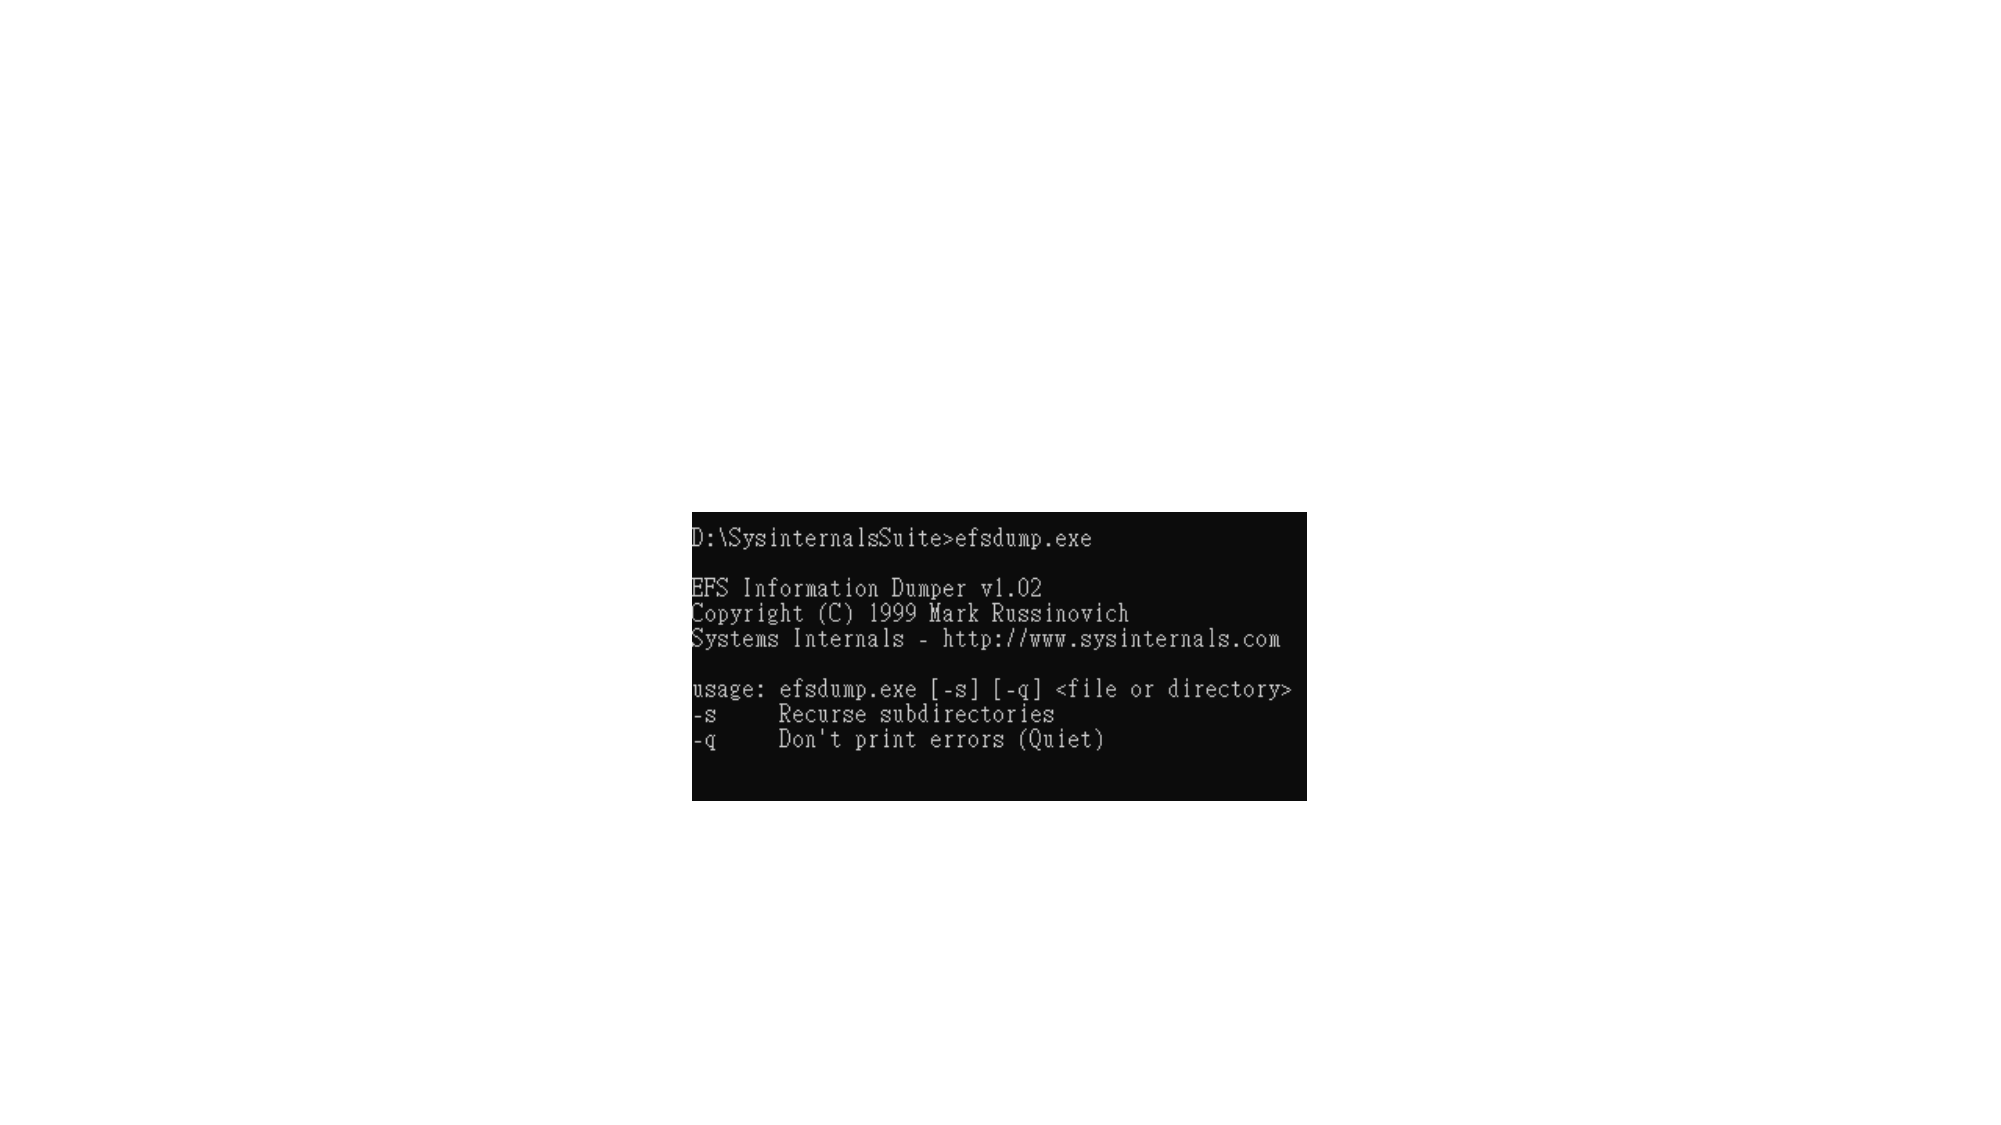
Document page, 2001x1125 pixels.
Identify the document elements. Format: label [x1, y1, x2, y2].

list [692, 512, 1307, 801]
